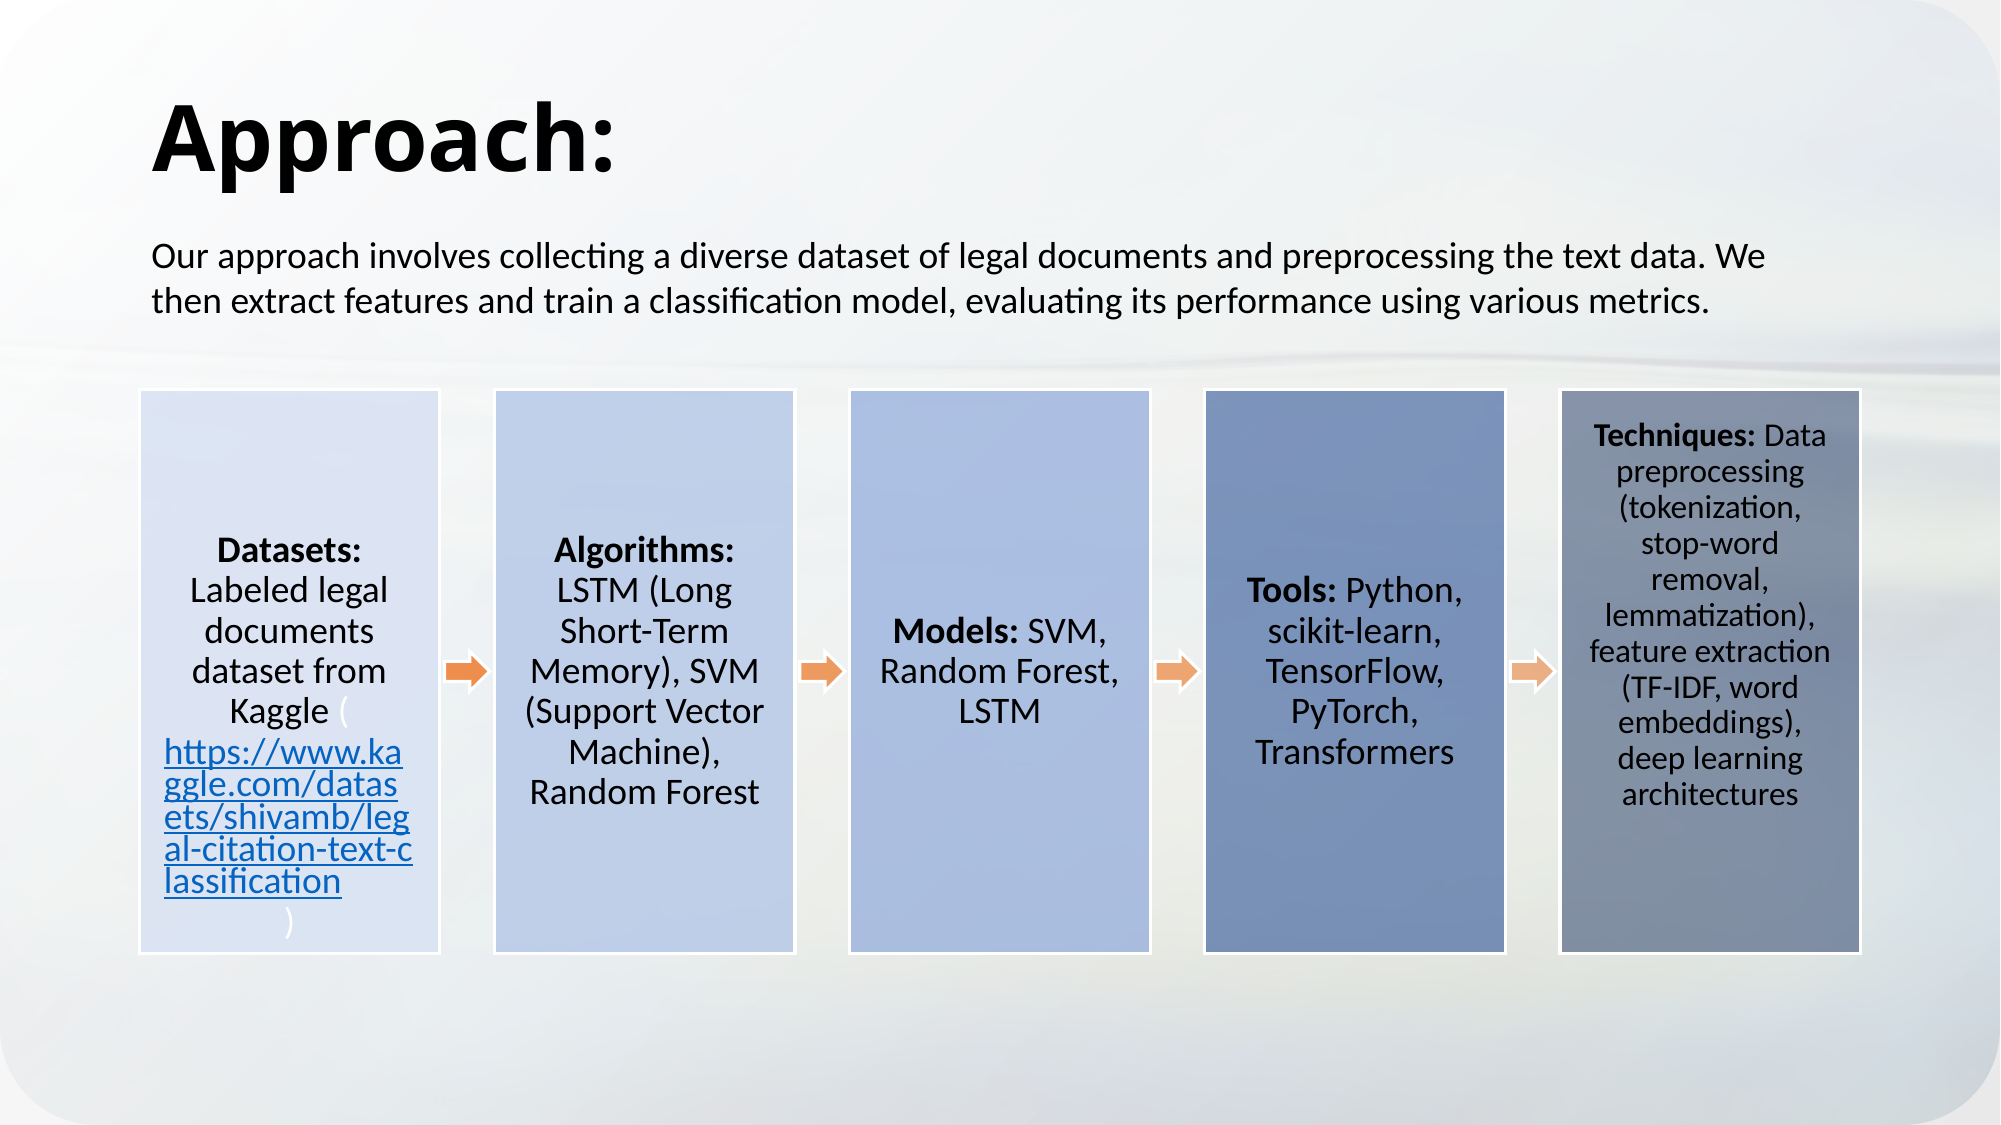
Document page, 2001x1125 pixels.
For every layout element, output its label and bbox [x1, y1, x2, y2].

list [137, 299, 1863, 1044]
picture [0, 0, 2000, 1125]
